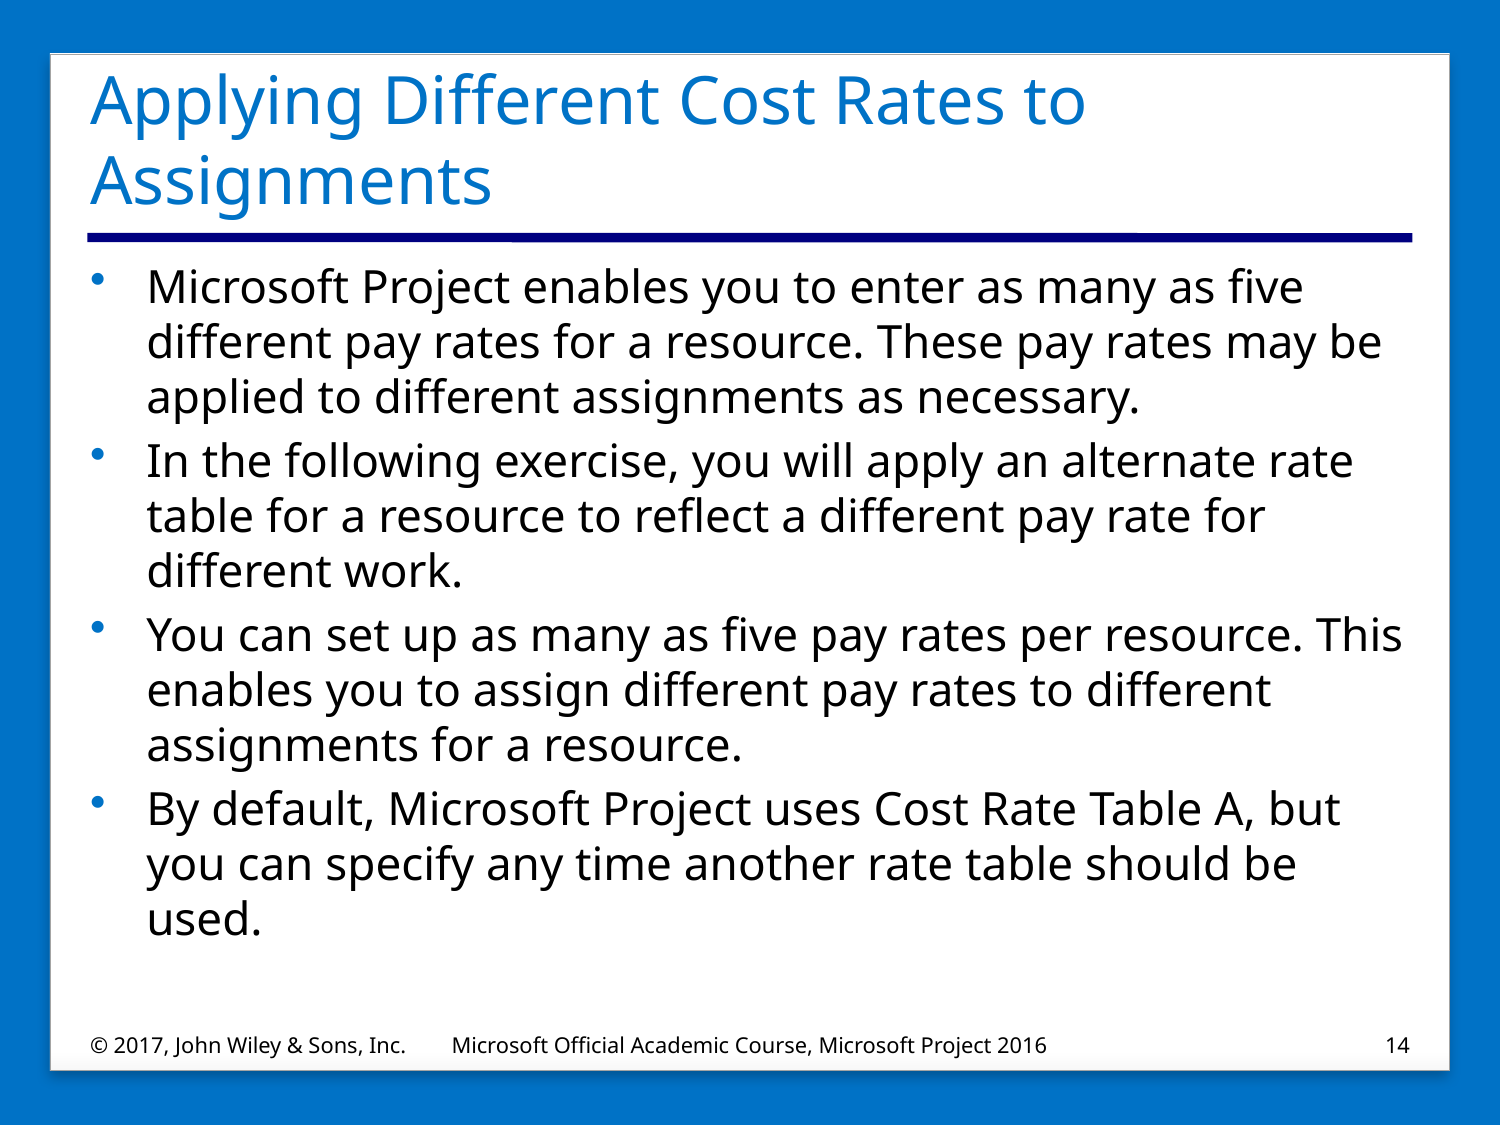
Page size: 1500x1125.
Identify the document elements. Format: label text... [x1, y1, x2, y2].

list Microsoft Project enables you to enter as many as five different pay rates for a resource. These pay rates may be applied to different assignments as necessary. In the following exercise, you will apply an alternate rate table for a resource to reflect a different pay rate for different work. You can set up as many as five pay rates per resource. This enables you to assign different pay rates to different assignments for a resource. By default, Microsoft Project uses Cost Rate Table A, but you can specify any time another rate table should be used. [75, 249, 1425, 1063]
footer Microsoft Official Academic Course, Microsoft Project 2016 [431, 1024, 1069, 1103]
slide_number 14 [1074, 1024, 1426, 1103]
title Applying Different Cost Rates to Assignments [74, 74, 1426, 226]
slide_number © 2017, John Wiley & Sons, Inc. [74, 1024, 426, 1103]
